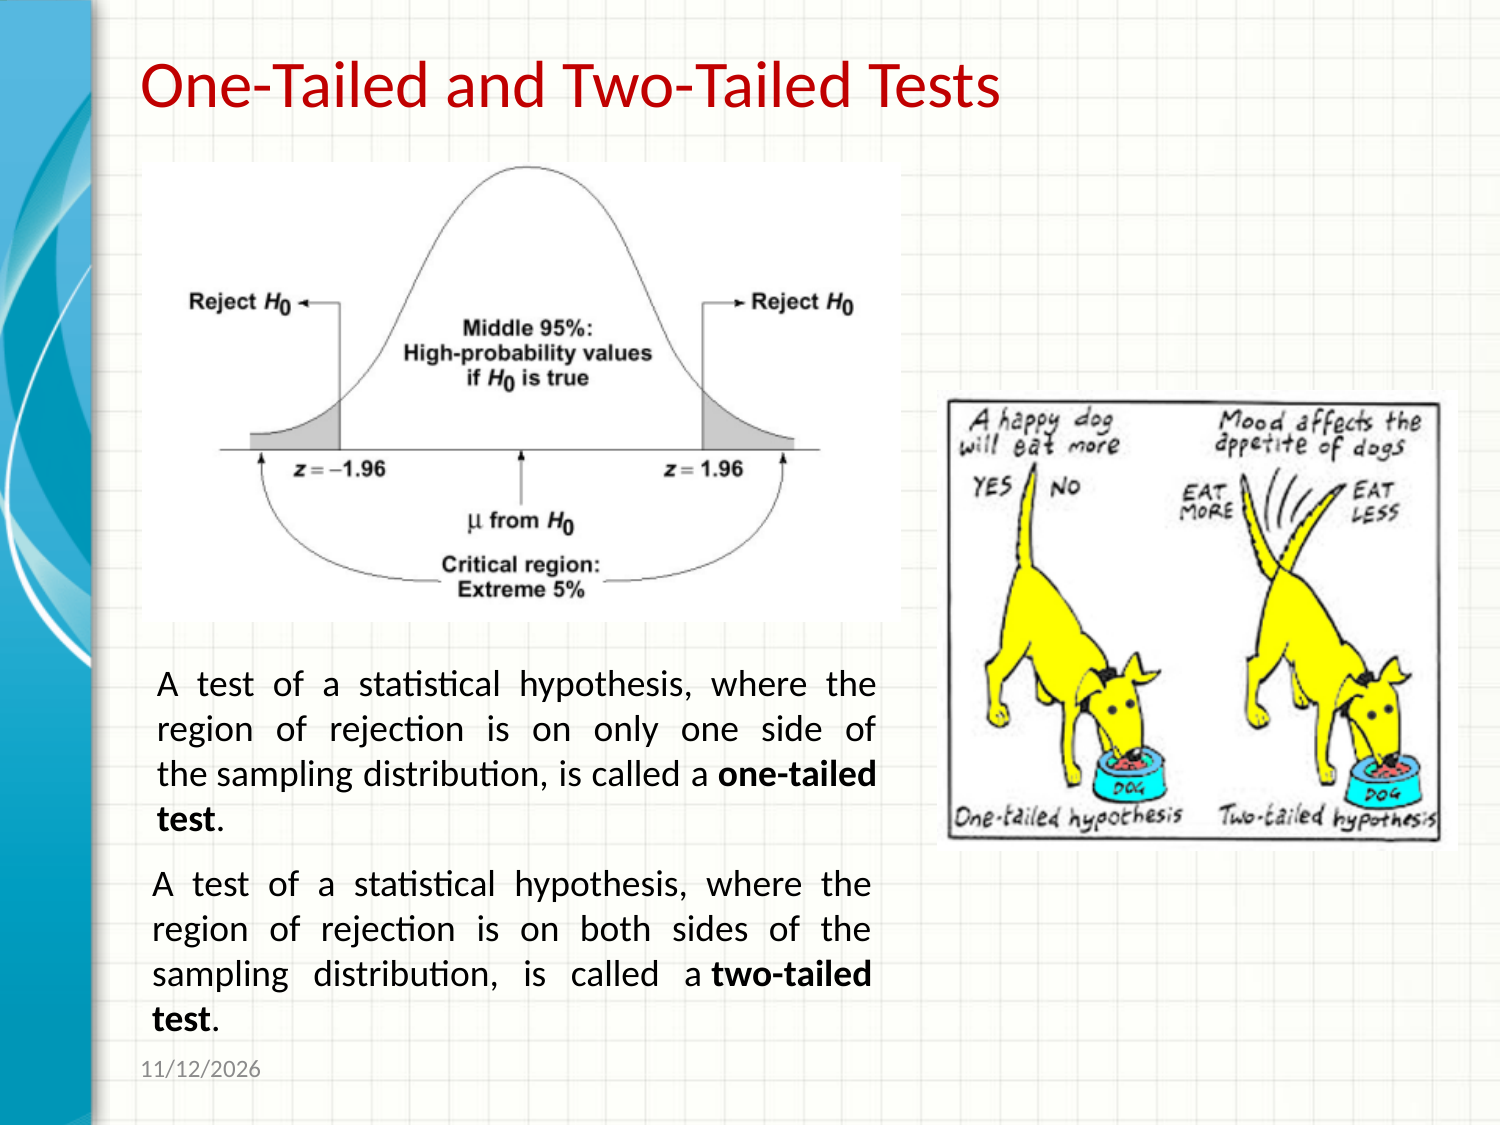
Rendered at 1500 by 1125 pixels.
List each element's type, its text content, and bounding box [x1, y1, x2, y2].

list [937, 390, 1459, 851]
text_box A test of a statistical hypothesis, where the region of rejection is on only one side of the sampling distribution, is called a one-tailed test. [142, 651, 893, 847]
title One-Tailed and Two-Tailed Tests [125, 24, 1438, 138]
picture [0, 0, 1500, 1125]
text_box A test of a statistical hypothesis, where the region of rejection is on both sides of the sampling distribution, is called a two-tailed test. [137, 851, 888, 1047]
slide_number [125, 1037, 475, 1098]
